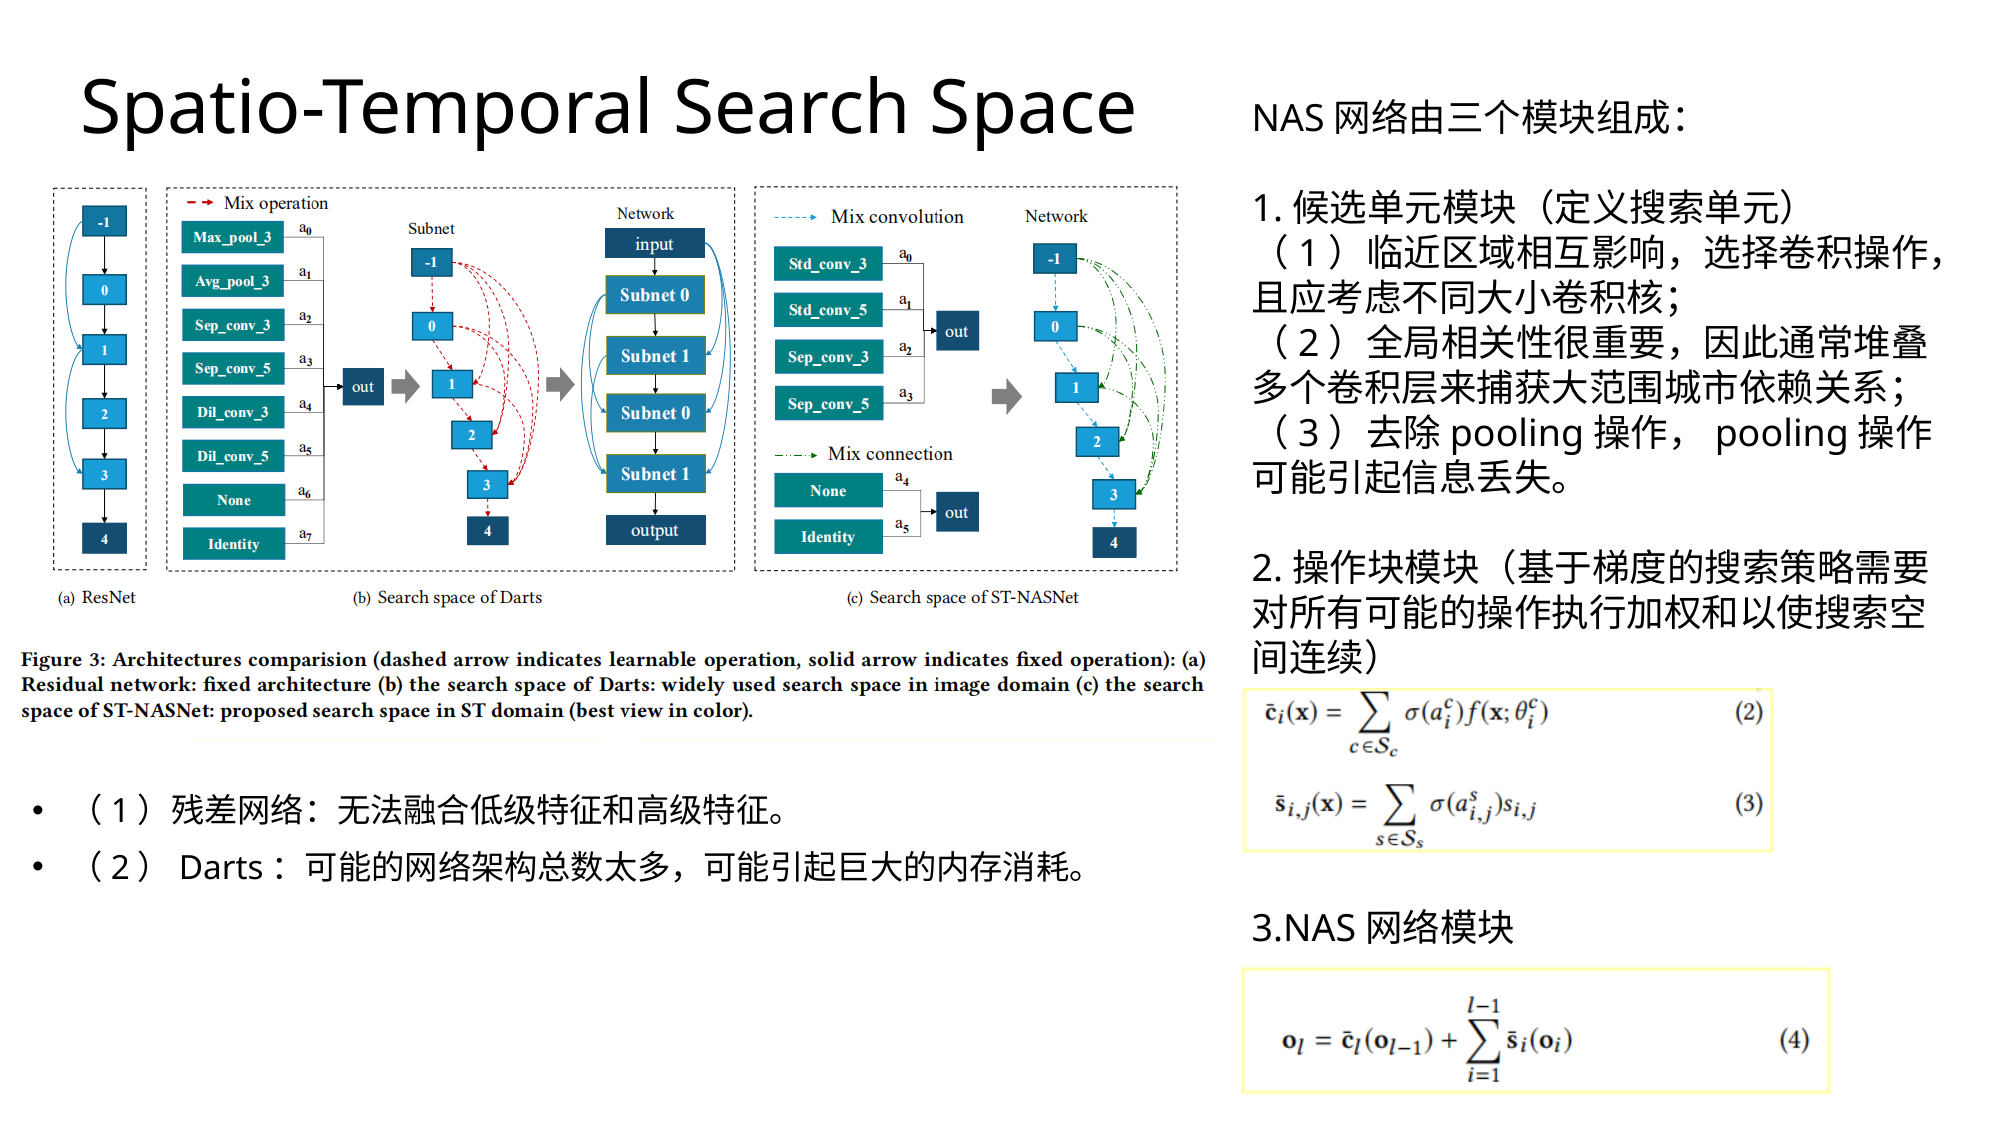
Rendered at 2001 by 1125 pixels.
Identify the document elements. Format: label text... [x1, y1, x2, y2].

list （1）残差网络：无法融合低级特征和高级特征。 （2）Darts：可能的网络架构总数太多，可能引起巨大的内存消耗。 [17, 786, 1165, 1085]
text_box NAS网络由三个模块组成： 1.候选单元模块（定义搜索单元） （1）临近区域相互影响，选择卷积操作，且应考虑不同大小卷积核； （2）全局相关性很重要，因此通常堆叠多个卷积层来捕获大范围城市依赖关系； （3）去除pooling操作，pooling操作可能引起信息丢失。 2.操作块模块（基于梯度的搜索策略需要对所有可能的操作执行加权和以使搜索空间连续） 3.NAS网络模块 [1236, 86, 1962, 956]
picture [0, 138, 1782, 858]
text_box Spatio-Temporal Search Space [65, 51, 1165, 138]
picture [1228, 964, 1846, 1106]
